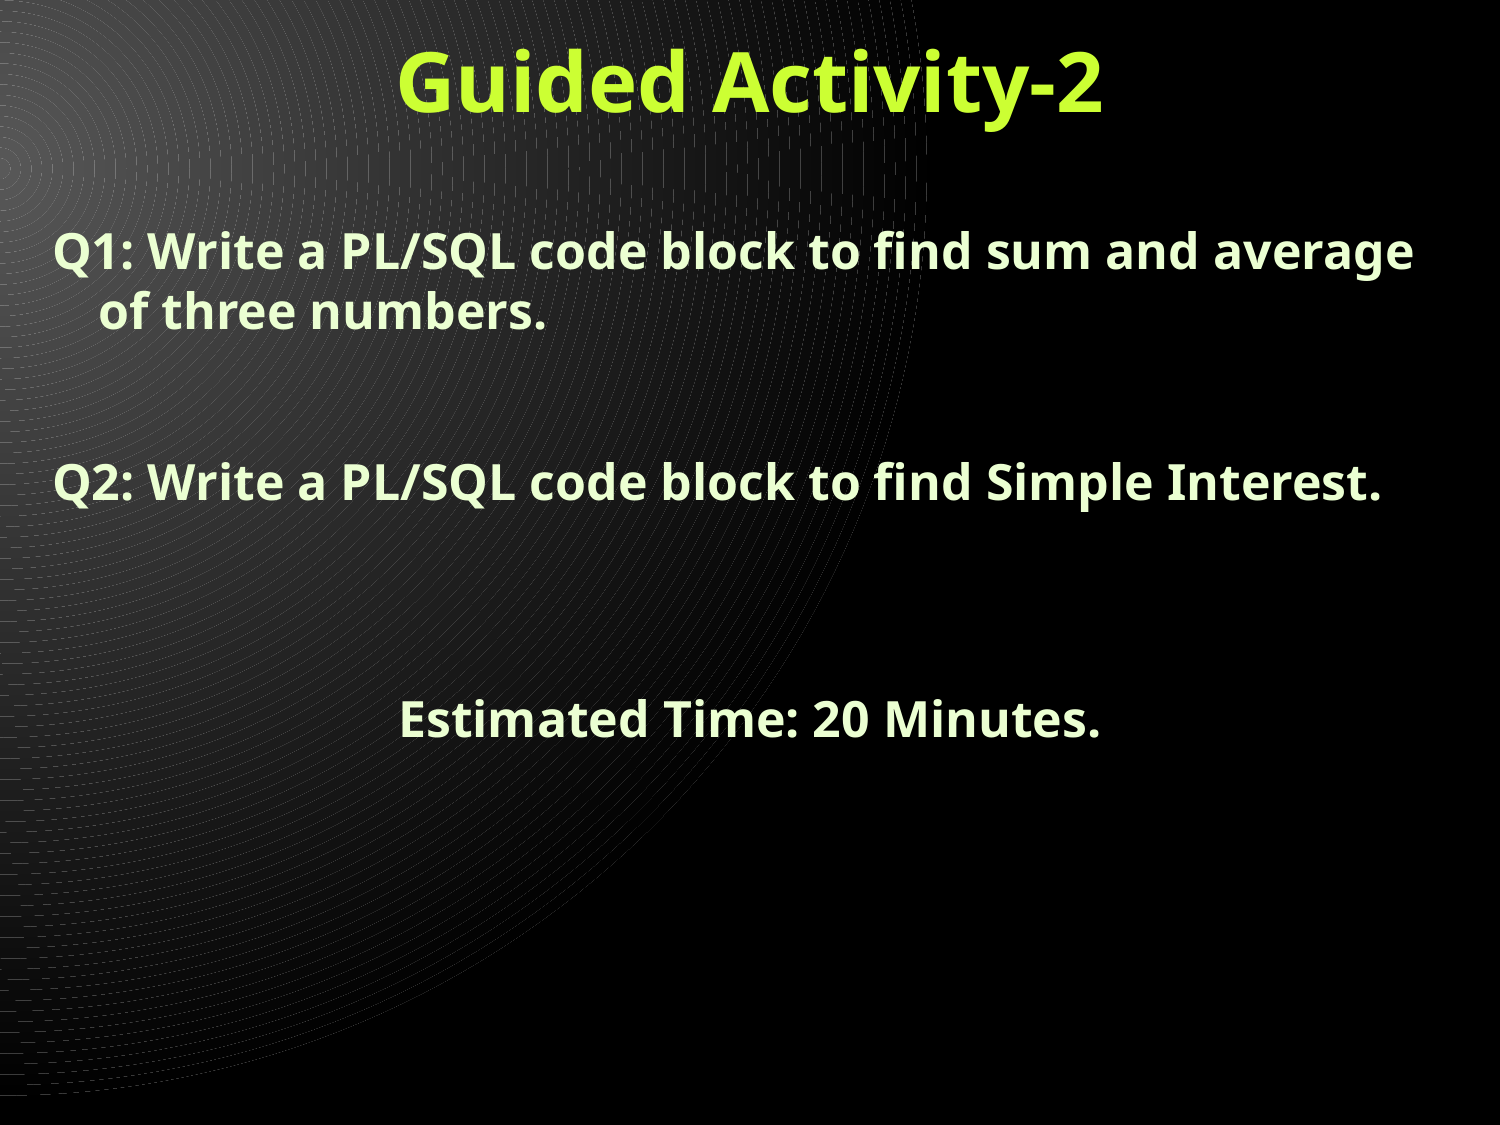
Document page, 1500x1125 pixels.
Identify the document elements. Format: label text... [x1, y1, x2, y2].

title Guided Activity-2 [37, 12, 1463, 163]
list Q1: Write a PL/SQL code block to find sum and average of three numbers. Q2: Write a PL/SQL code block to find Simple Interest. Estimated Time: 20 Minutes. [37, 212, 1463, 1100]
